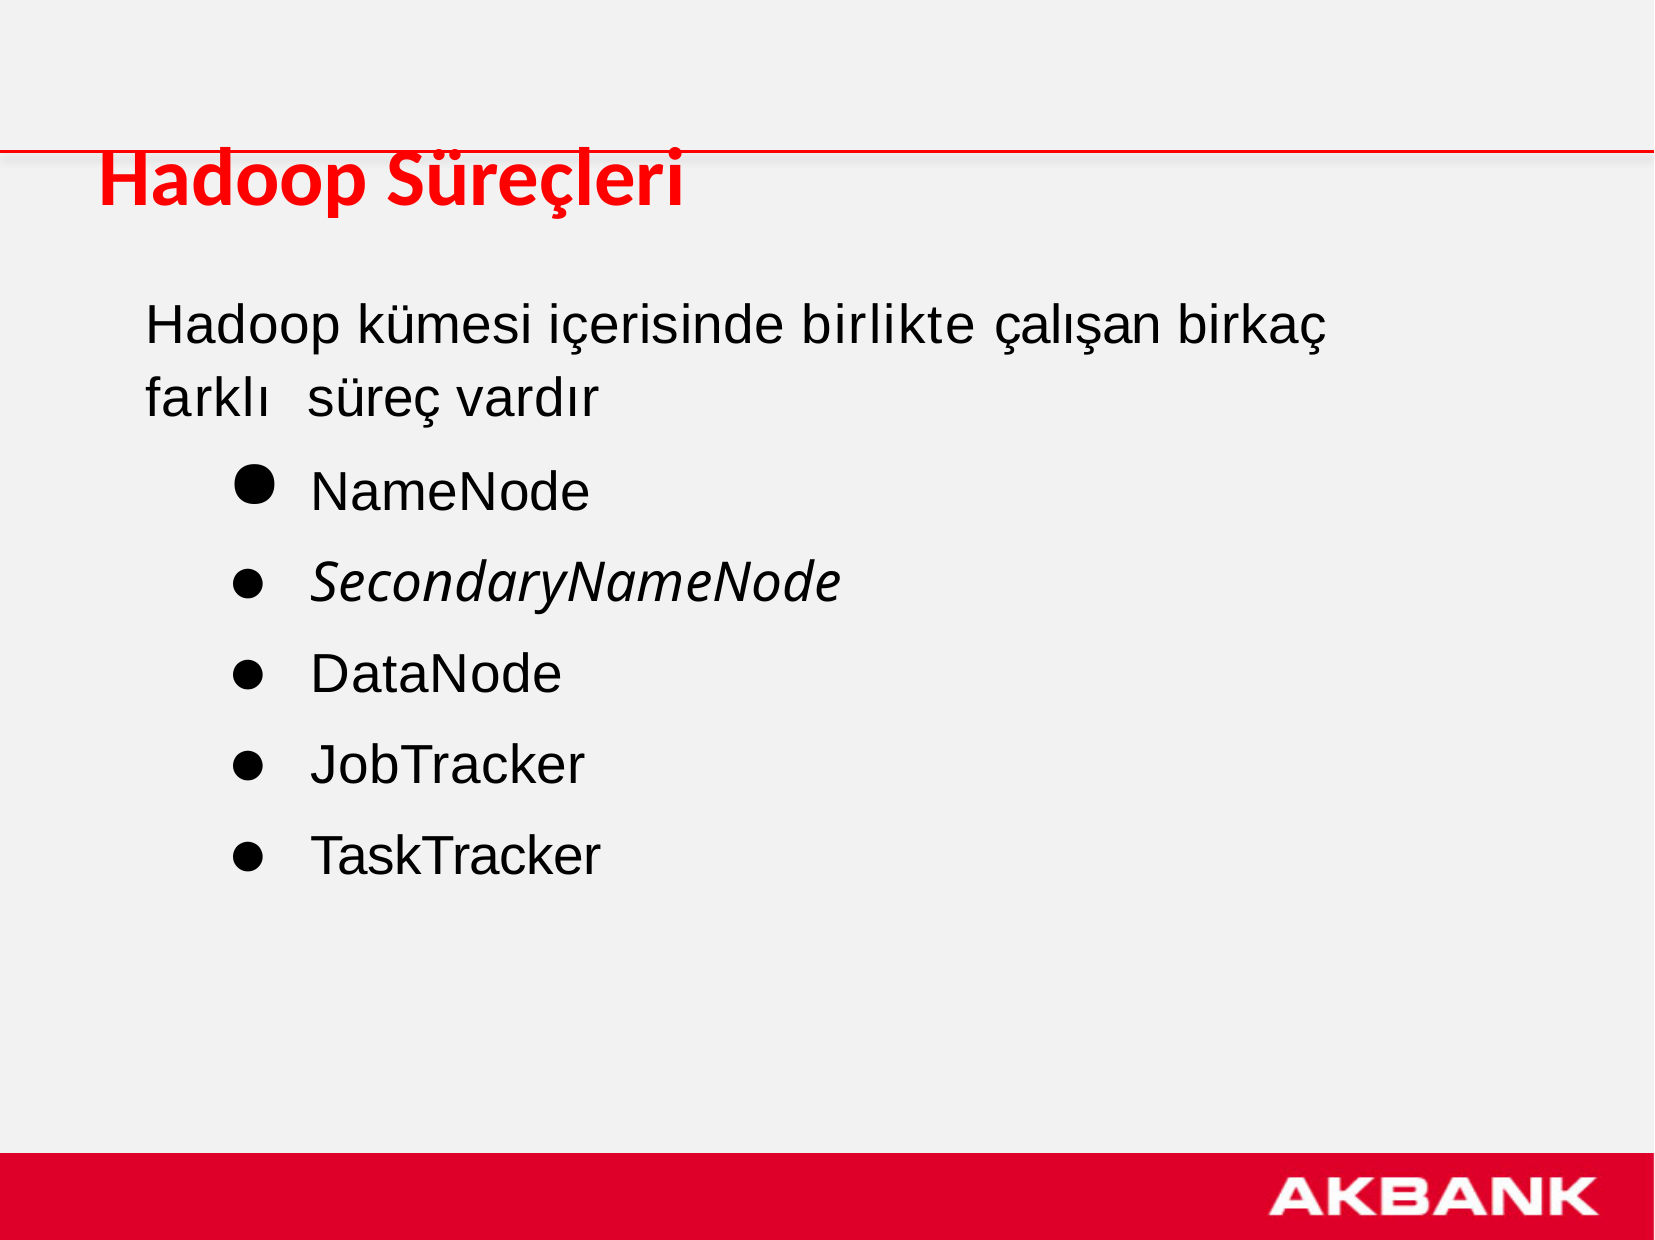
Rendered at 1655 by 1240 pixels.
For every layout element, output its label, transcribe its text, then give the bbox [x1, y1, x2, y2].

text_box Hadoop kümesi içerisinde birlikte çalışan birkaç farklı süreç vardır NameNode SecondaryNameNode DataNode JobTracker TaskTracker [143, 279, 1465, 886]
picture [0, 1153, 1655, 1240]
title Hadoop Süreçleri [96, 65, 783, 276]
